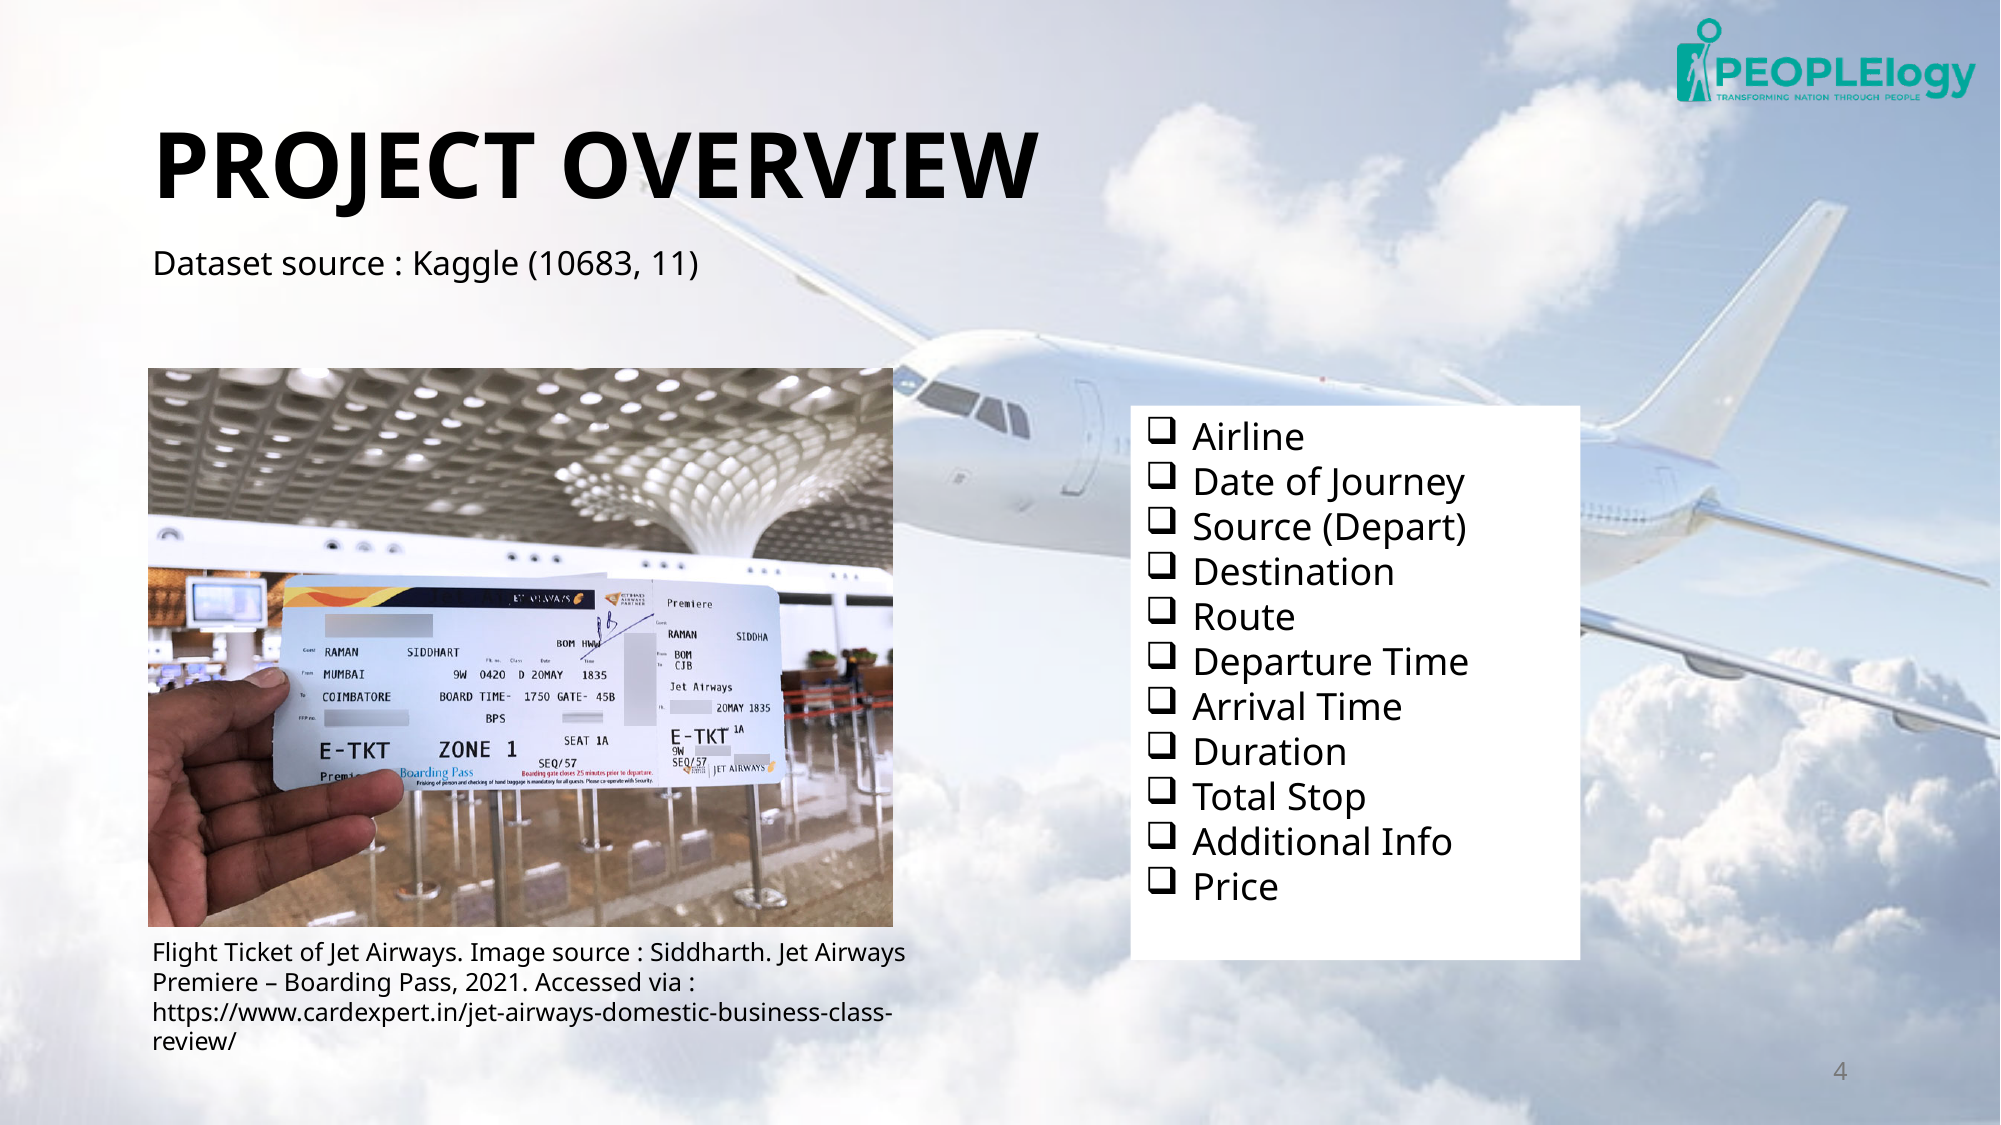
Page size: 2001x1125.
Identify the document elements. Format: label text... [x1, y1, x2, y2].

slide_number 4 [1412, 1042, 1863, 1103]
picture [148, 367, 893, 927]
picture [1676, 18, 1976, 102]
title PROJECT OVERVIEW [137, 59, 1863, 238]
text_box Airline Date of Journey Source (Depart) Destination Route Departure Time Arrival Time Duration Total Stop Additional Info Price [1130, 405, 1581, 961]
list Dataset source : Kaggle (10683, 11) [137, 238, 1863, 333]
text_box Flight Ticket of Jet Airways. Image source : Siddharth. Jet Airways Premiere – Boarding Pass, 2021. Accessed via : https://www.cardexpert.in/jet-airways-domestic-business-class-review/ [137, 928, 923, 1064]
